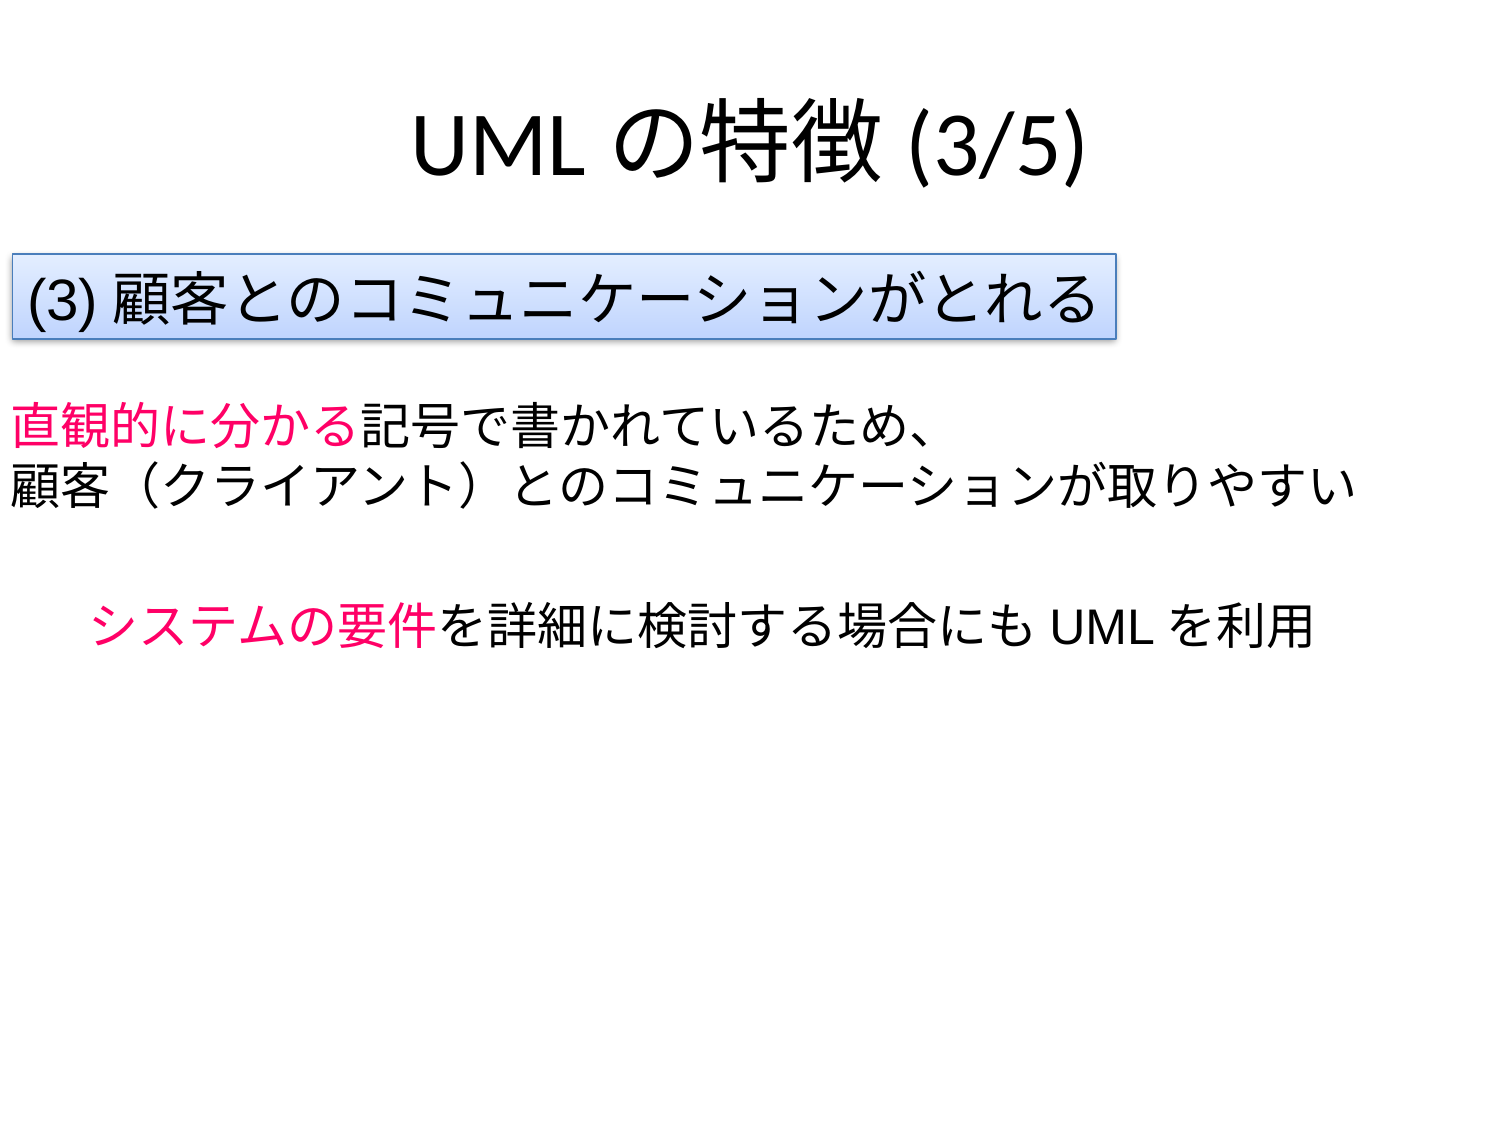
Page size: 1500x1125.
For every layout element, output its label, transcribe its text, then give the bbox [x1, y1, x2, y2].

text_box システムの要件を詳細に検討する場合にもUMLを利用 [74, 587, 1332, 663]
text_box (3)顧客とのコミュニケーションがとれる [12, 253, 1117, 340]
title UMLの特徴(3/5) [75, 45, 1425, 233]
text_box 直観的に分かる記号で書かれているため、 顧客（クライアント）とのコミュニケーションが取りやすい [0, 387, 1372, 523]
